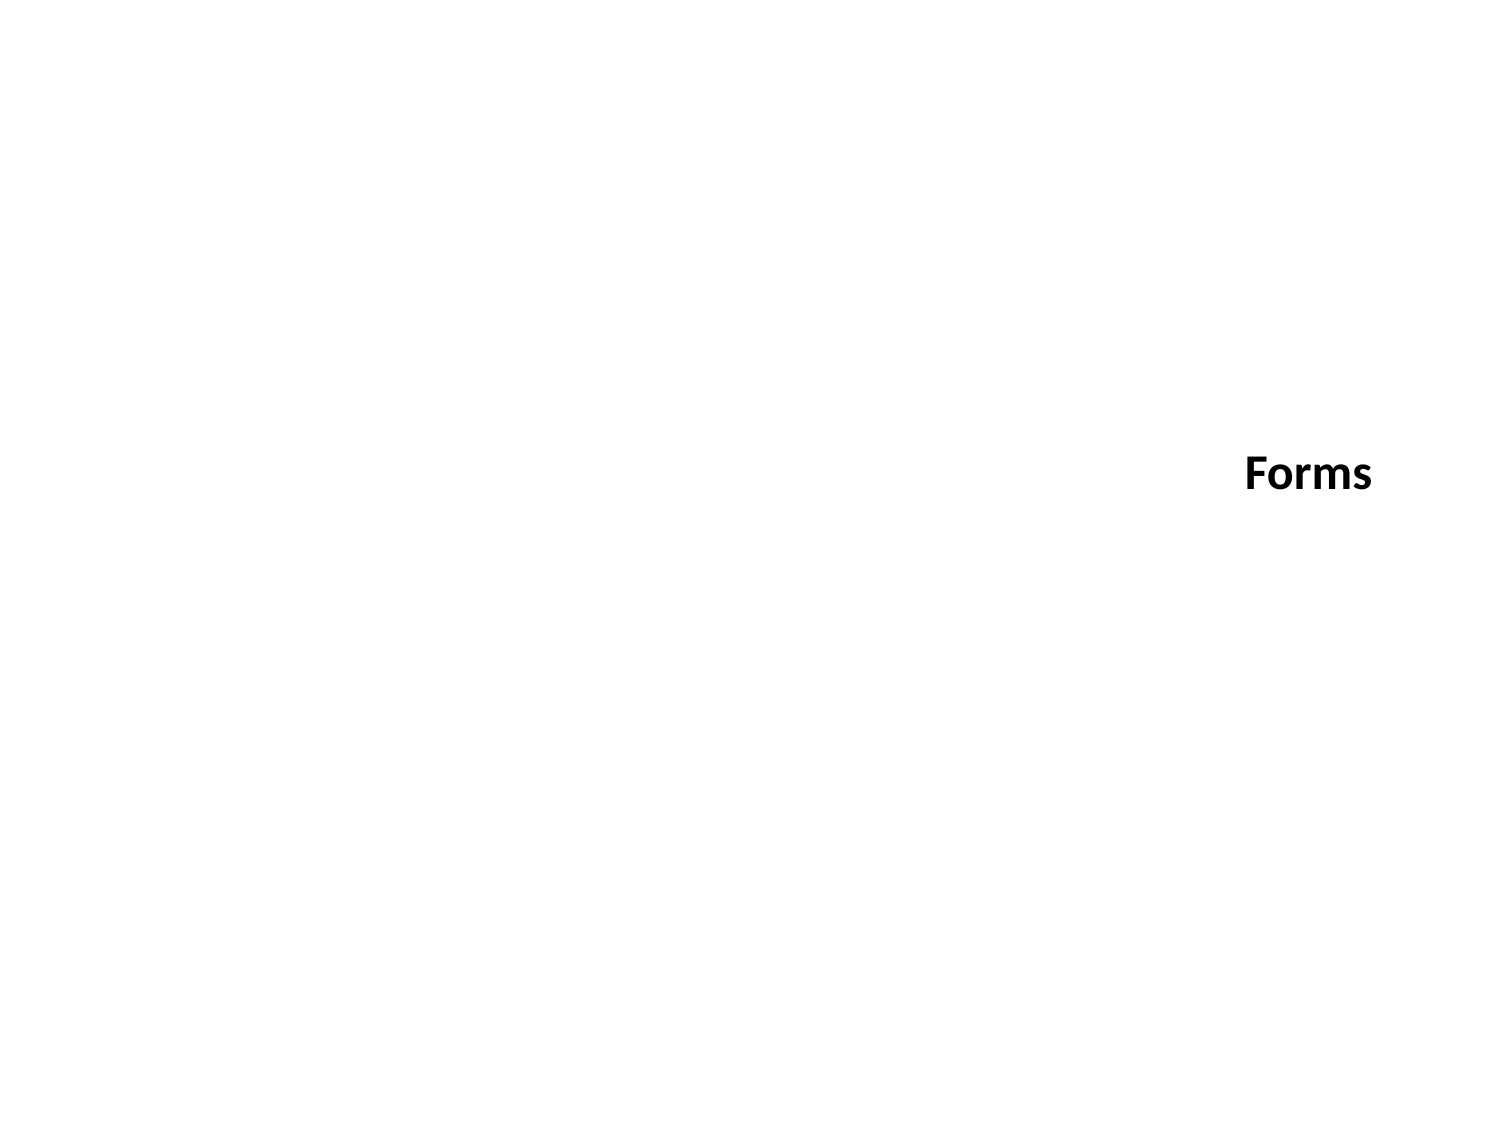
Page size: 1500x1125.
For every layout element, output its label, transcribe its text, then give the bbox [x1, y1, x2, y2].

title Forms [112, 349, 1388, 591]
